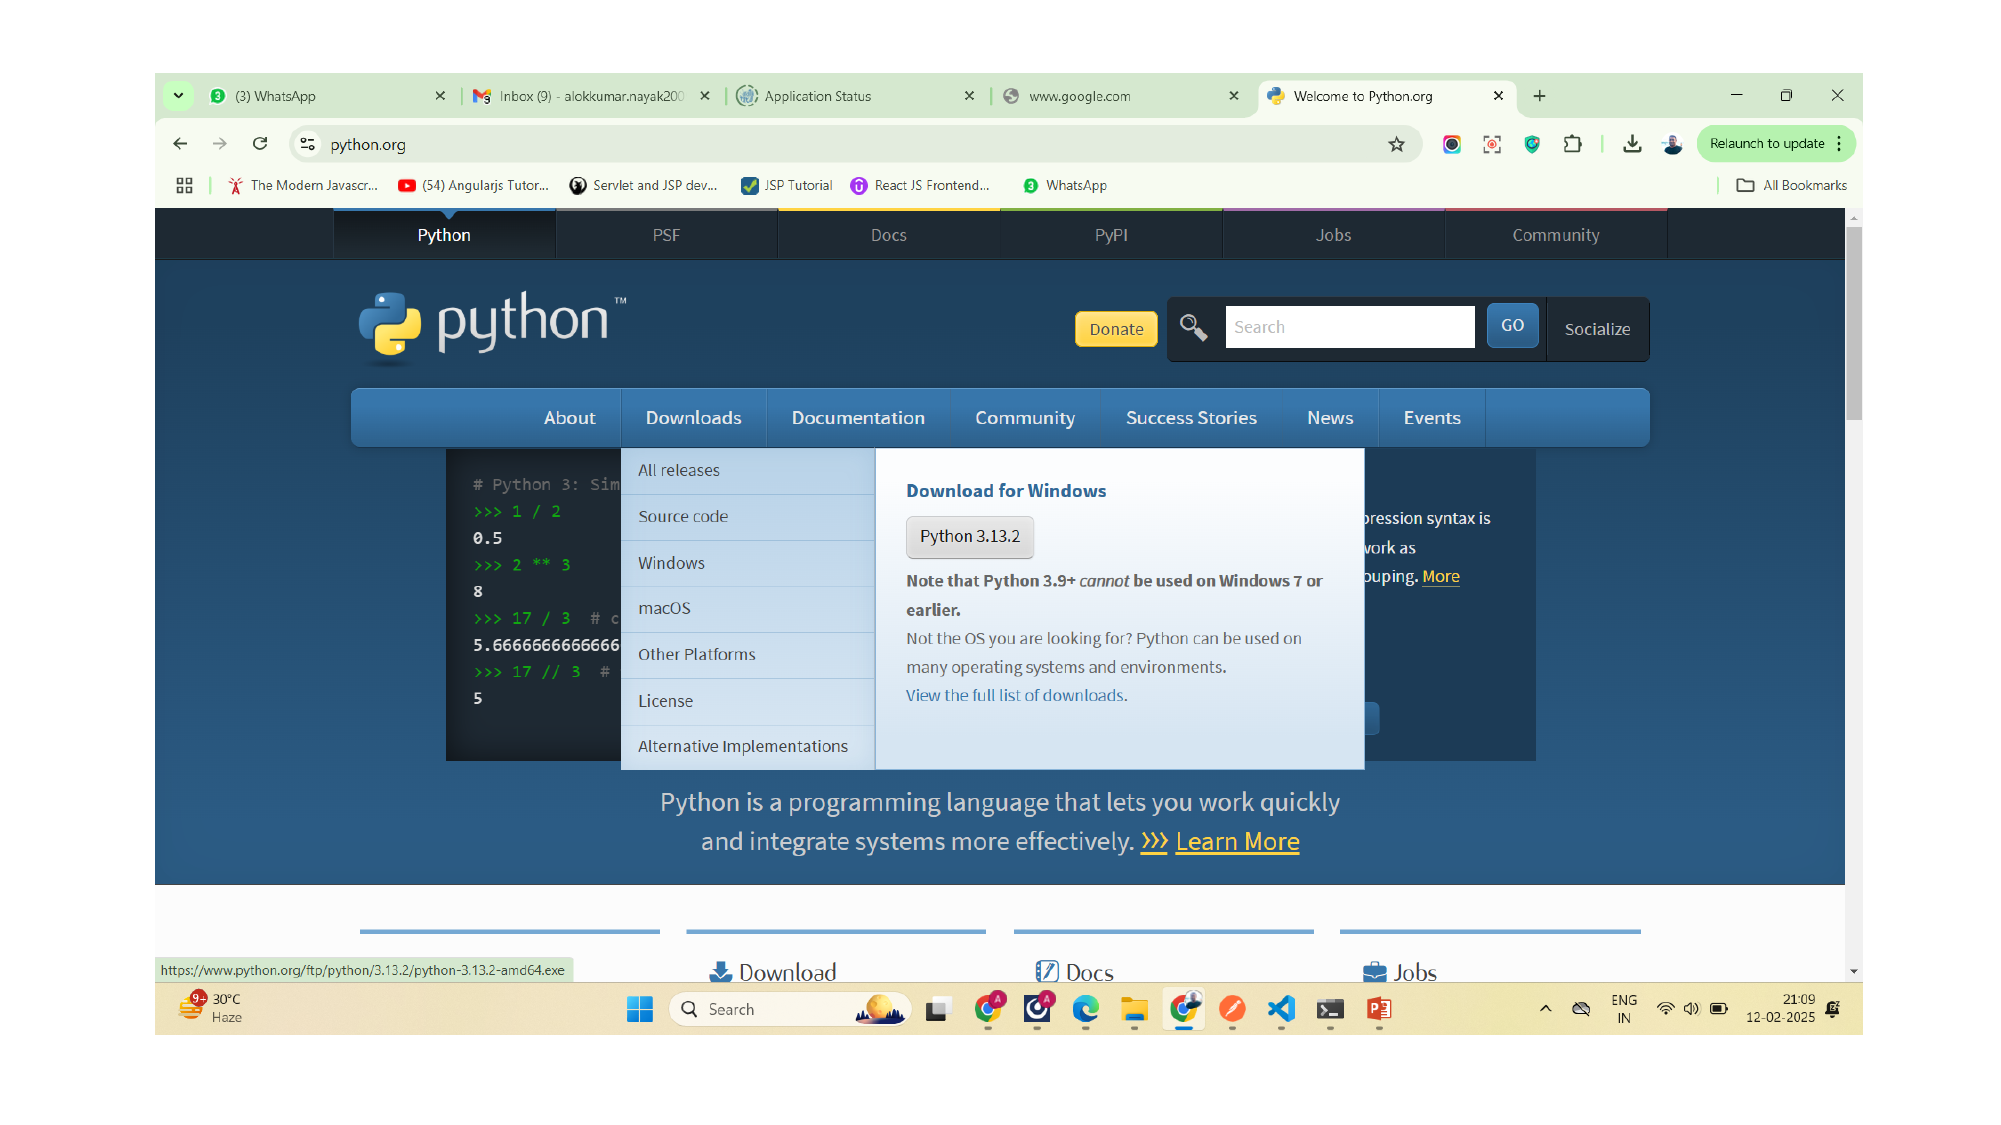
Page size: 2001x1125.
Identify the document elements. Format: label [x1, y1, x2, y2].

picture [155, 73, 1863, 1035]
